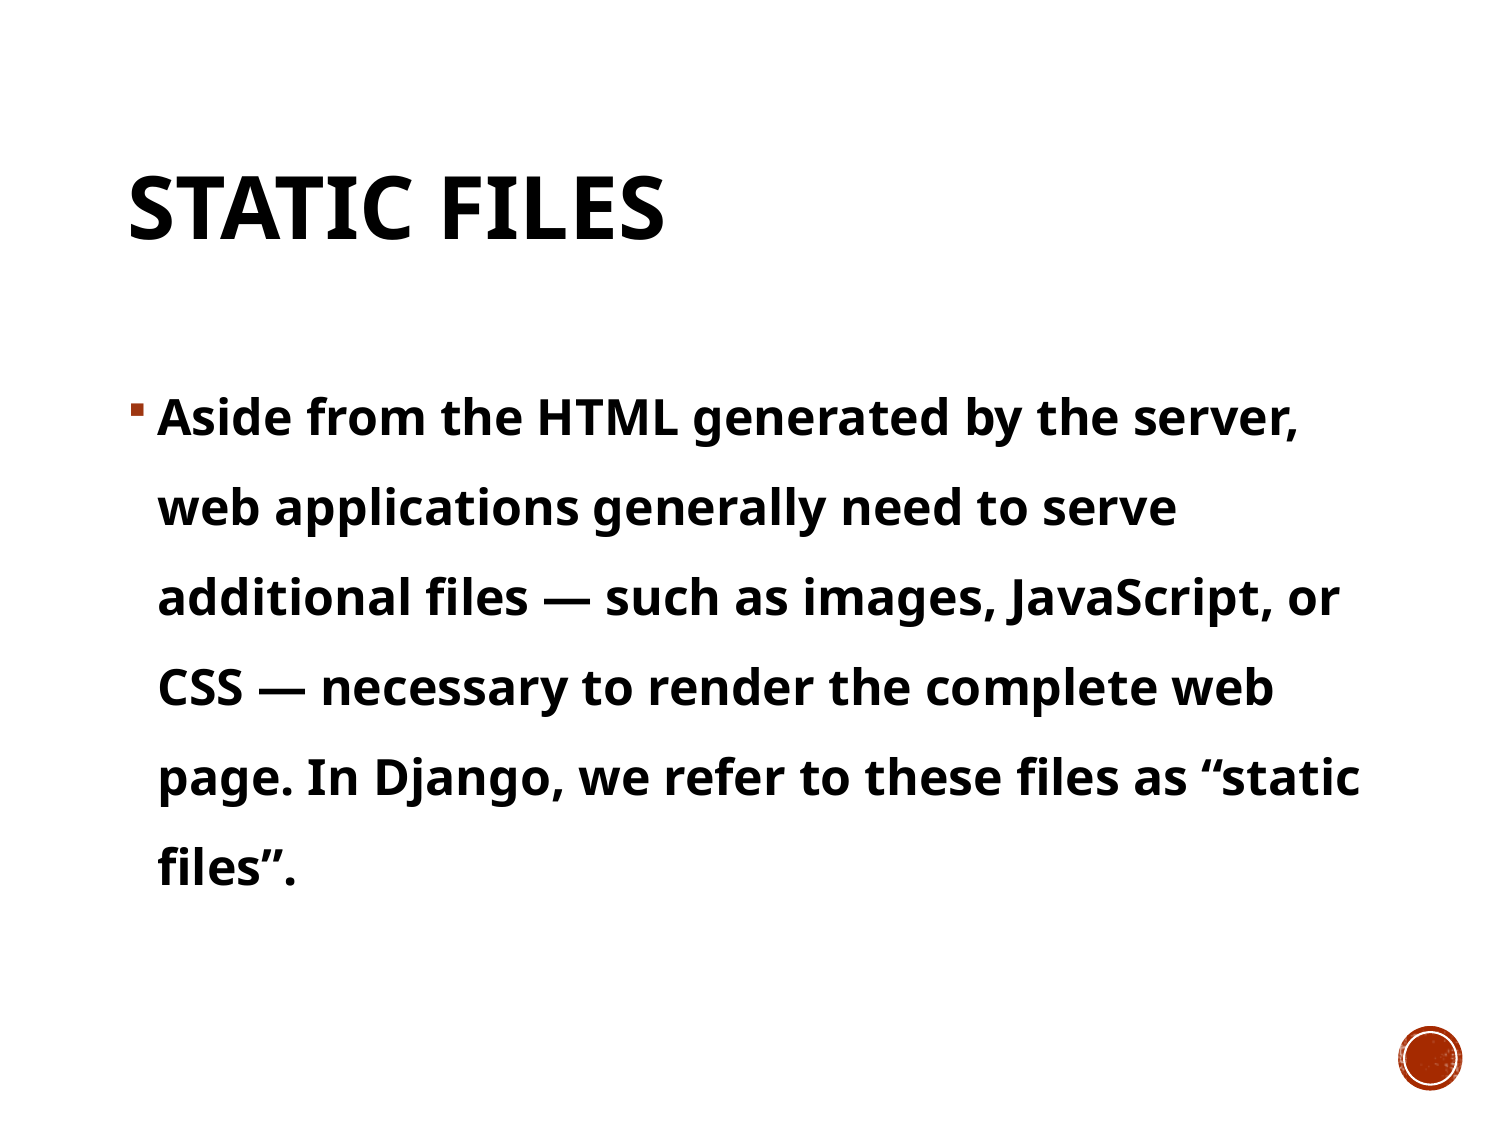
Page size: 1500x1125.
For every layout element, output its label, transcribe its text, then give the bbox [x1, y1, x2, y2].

list Aside from the HTML generated by the server, web applications generally need to serve additional files — such as images, JavaScript, or CSS — necessary to render the complete web page. In Django, we refer to these files as “static files”. [112, 348, 1388, 1013]
title Static files [112, 79, 1388, 344]
